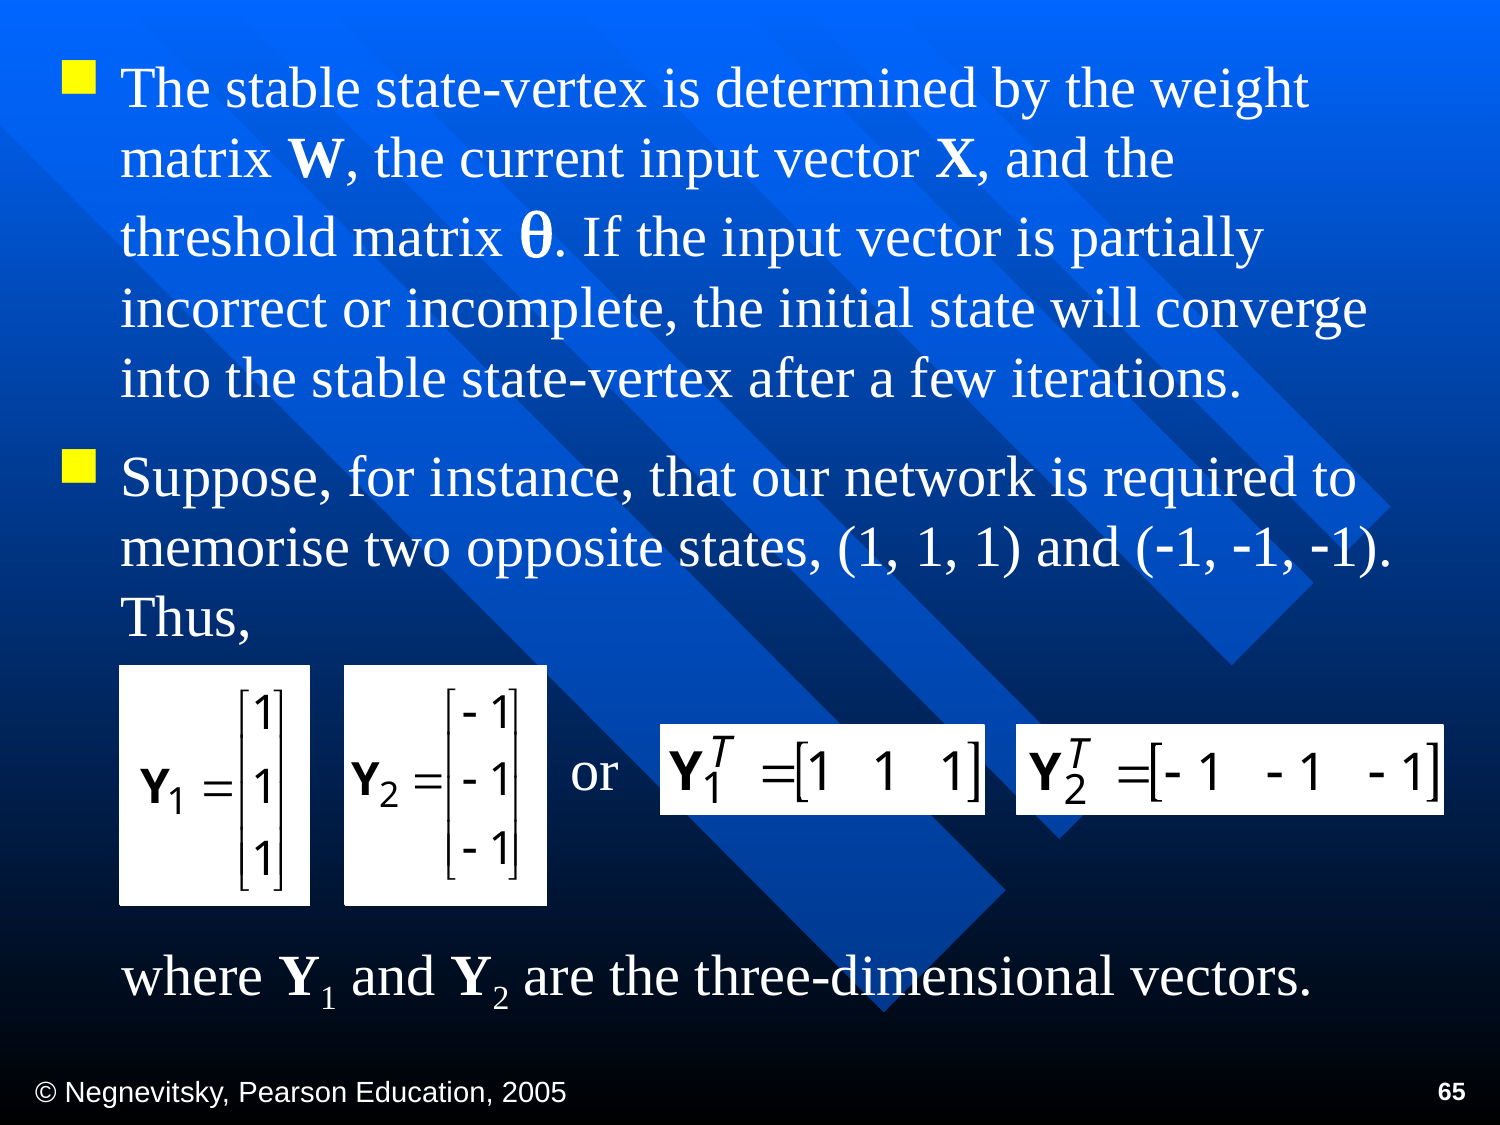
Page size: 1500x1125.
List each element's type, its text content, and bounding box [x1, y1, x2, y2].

text_box The stable state-vertex is determined by the weight matrix W, the current input vector X, and the threshold matrix q. If the input vector is partially incorrect or incomplete, the initial state will converge into the stable state-vertex after a few iterations. Suppose, for instance, that our network is required to memorise two opposite states, (1, 1, 1) and (-1, -1, -1). Thus, [42, 42, 1459, 656]
text_box where Y1 and Y2 are the three-dimensional vectors. [43, 929, 1431, 1024]
picture [117, 663, 1445, 913]
